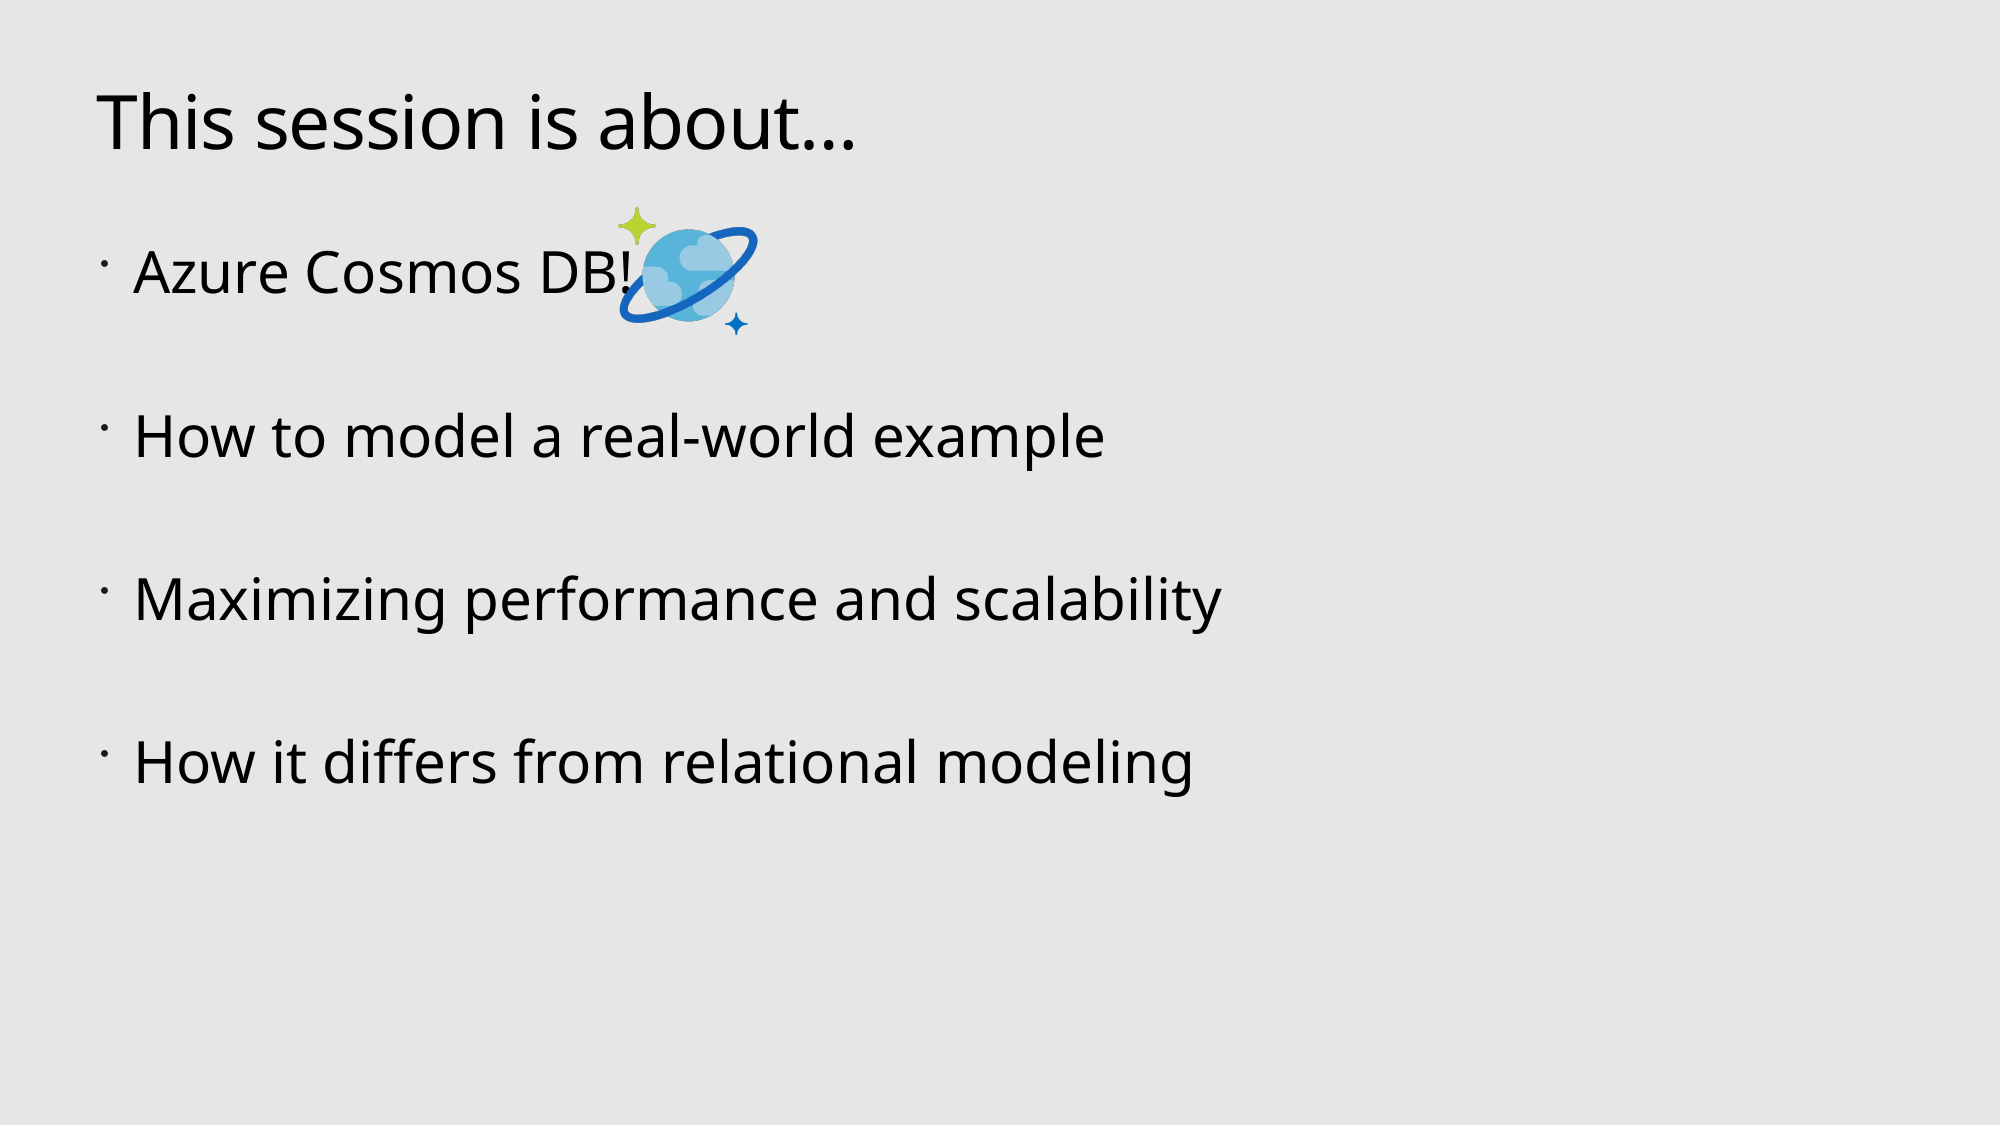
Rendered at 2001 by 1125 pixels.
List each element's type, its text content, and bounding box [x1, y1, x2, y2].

text_box [615, 206, 760, 336]
list Azure Cosmos DB! How to model a real-world example Maximizing performance and scalability How it differs from relational modeling [95, 235, 1904, 816]
title This session is about… [96, 75, 1904, 166]
